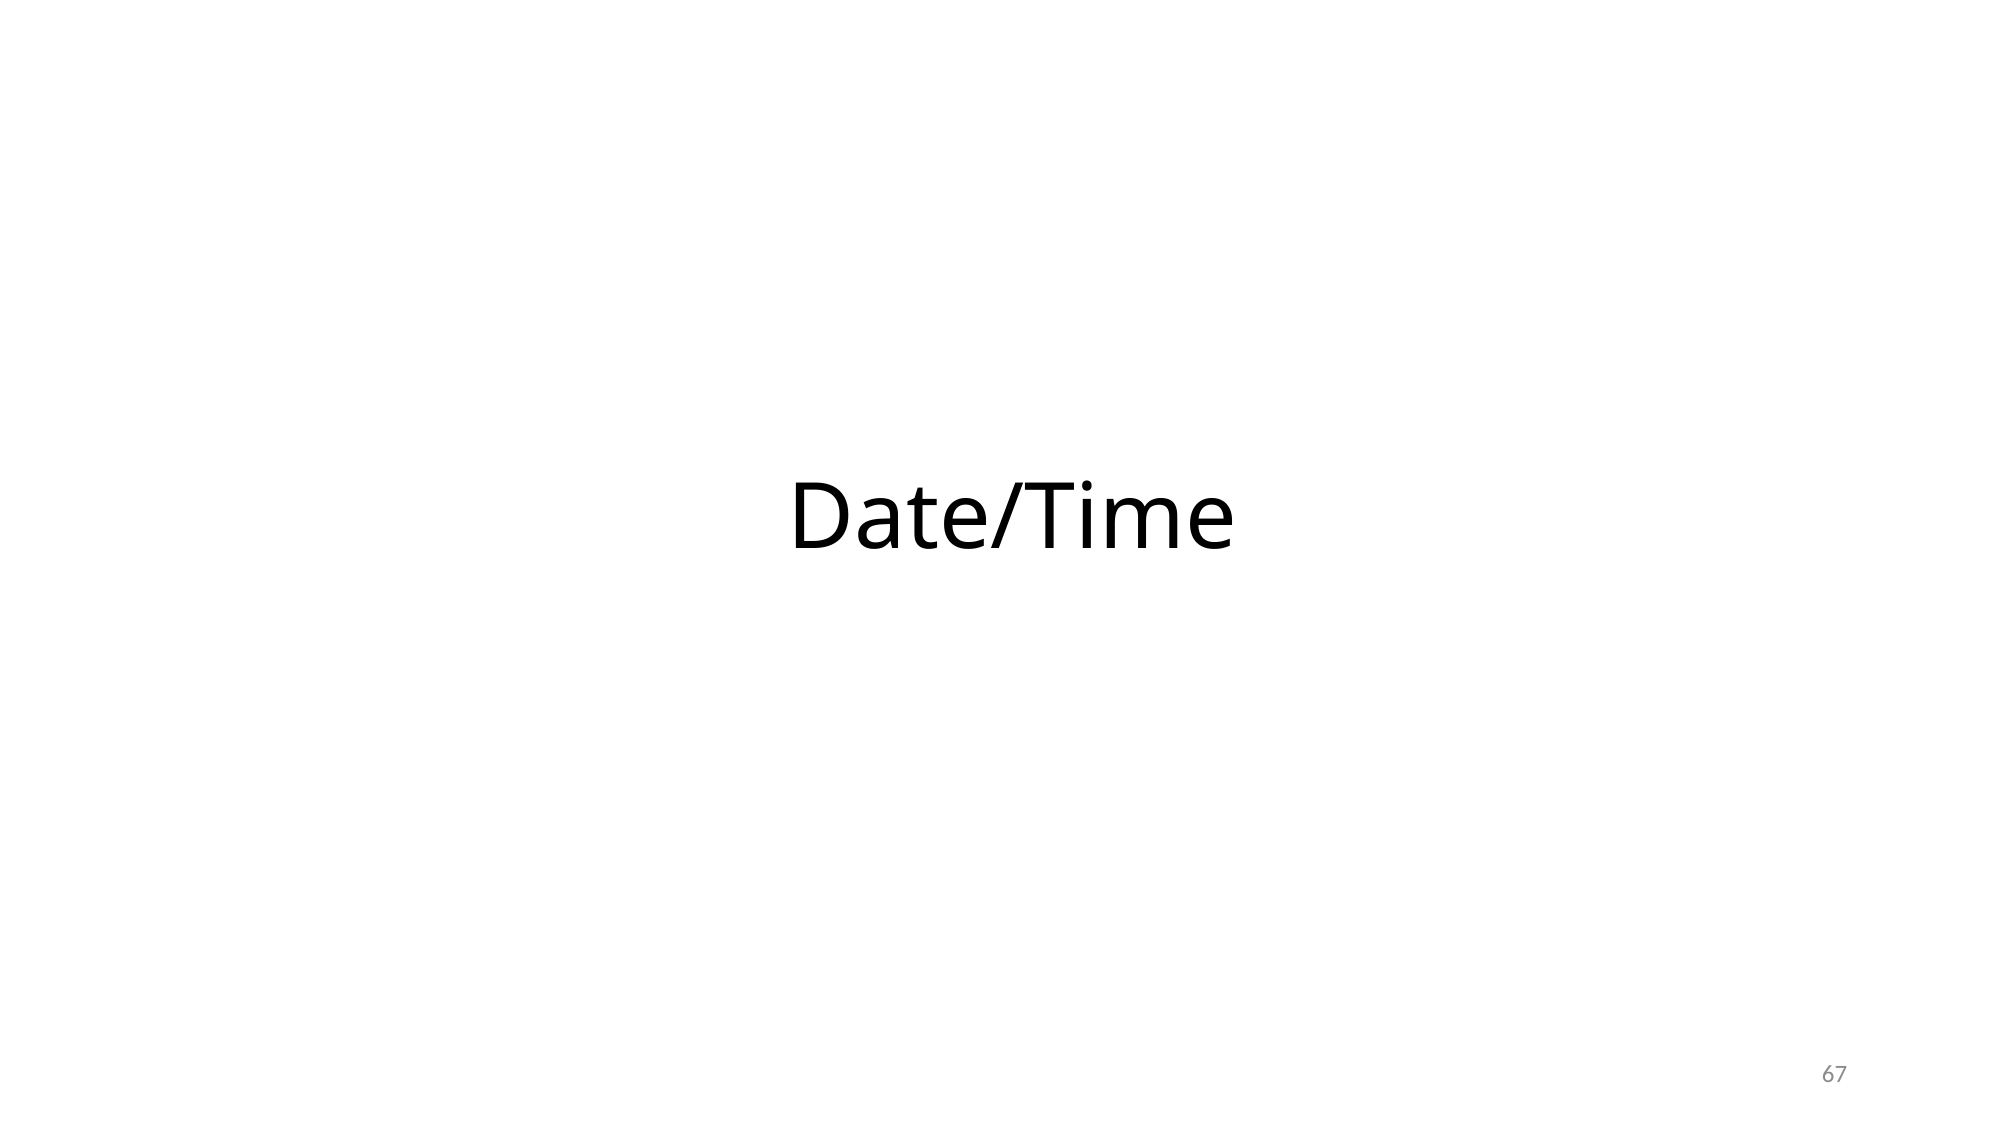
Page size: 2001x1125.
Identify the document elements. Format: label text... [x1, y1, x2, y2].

slide_number 67 [1412, 1042, 1863, 1103]
title Date/Time [337, 437, 1688, 600]
